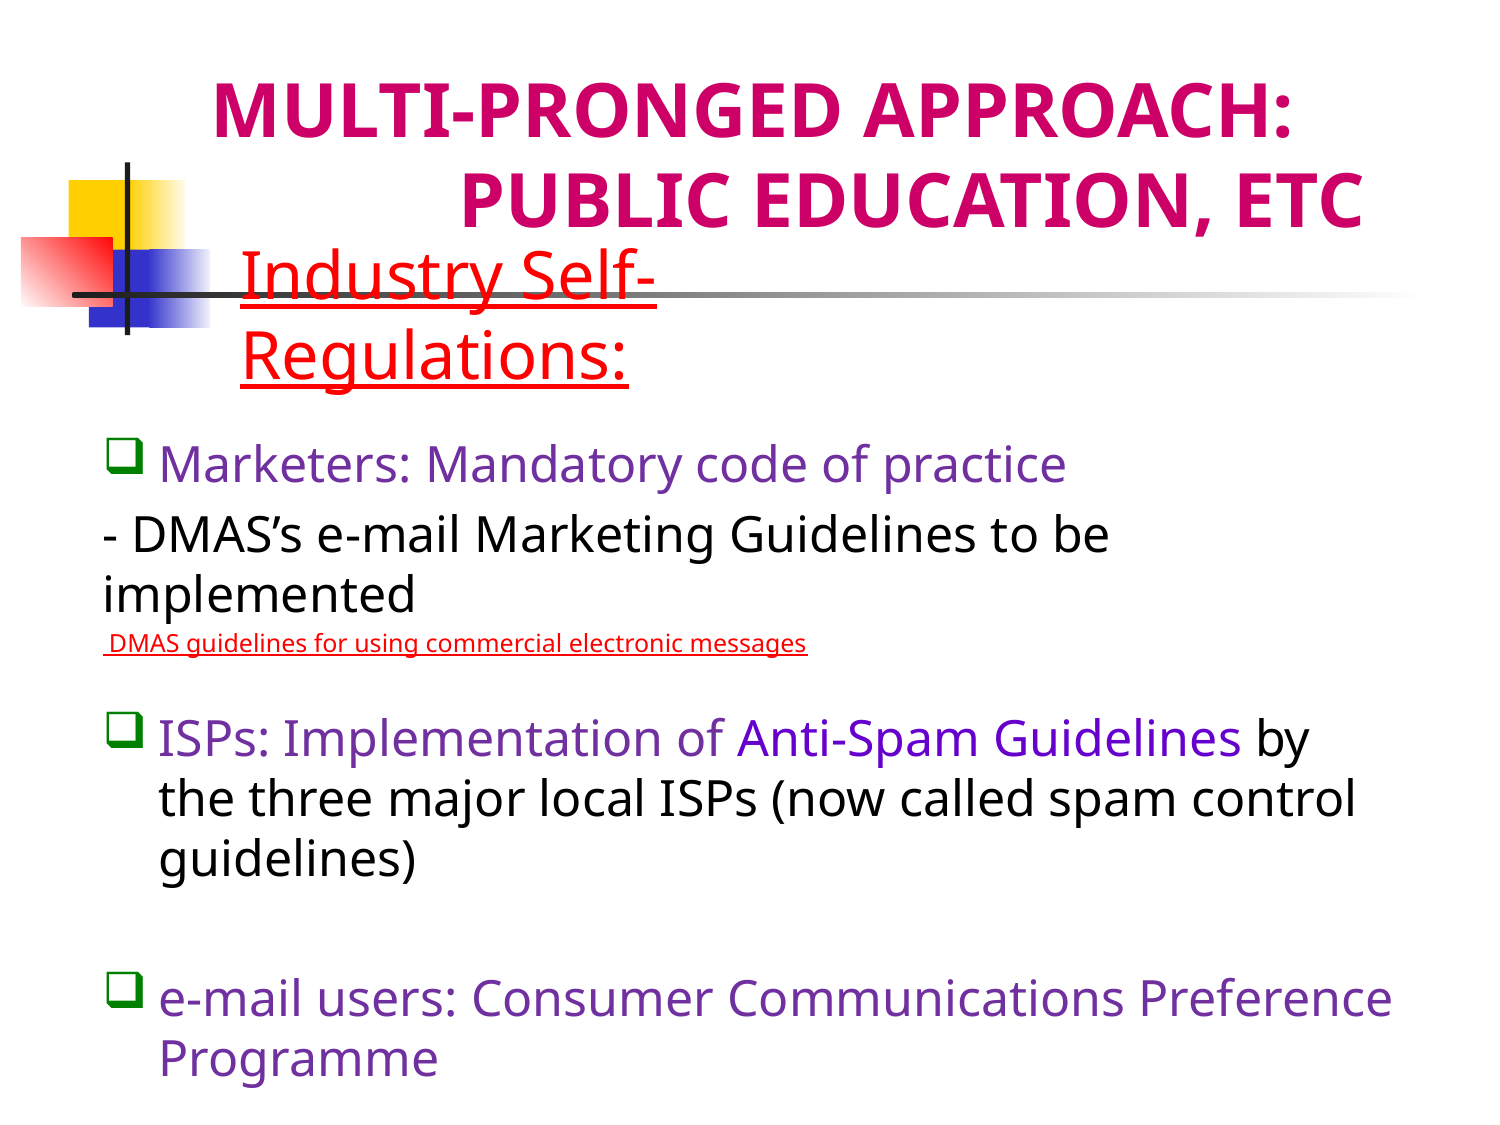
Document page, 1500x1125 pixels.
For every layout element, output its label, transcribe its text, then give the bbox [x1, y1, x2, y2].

text_box MULTI-PRONGED APPROACH: PUBLIC EDUCATION, ETC [49, 50, 1475, 250]
list Marketers: Mandatory code of practice - DMAS’s e-mail Marketing Guidelines to be implemented DMAS guidelines for using commercial electronic messages ISPs: Implementation of Anti-Spam Guidelines by the three major local ISPs (now called spam control guidelines) e-mail users: Consumer Communications Preference Programme [87, 425, 1413, 982]
title Industry Self-Regulations: [225, 312, 1049, 400]
